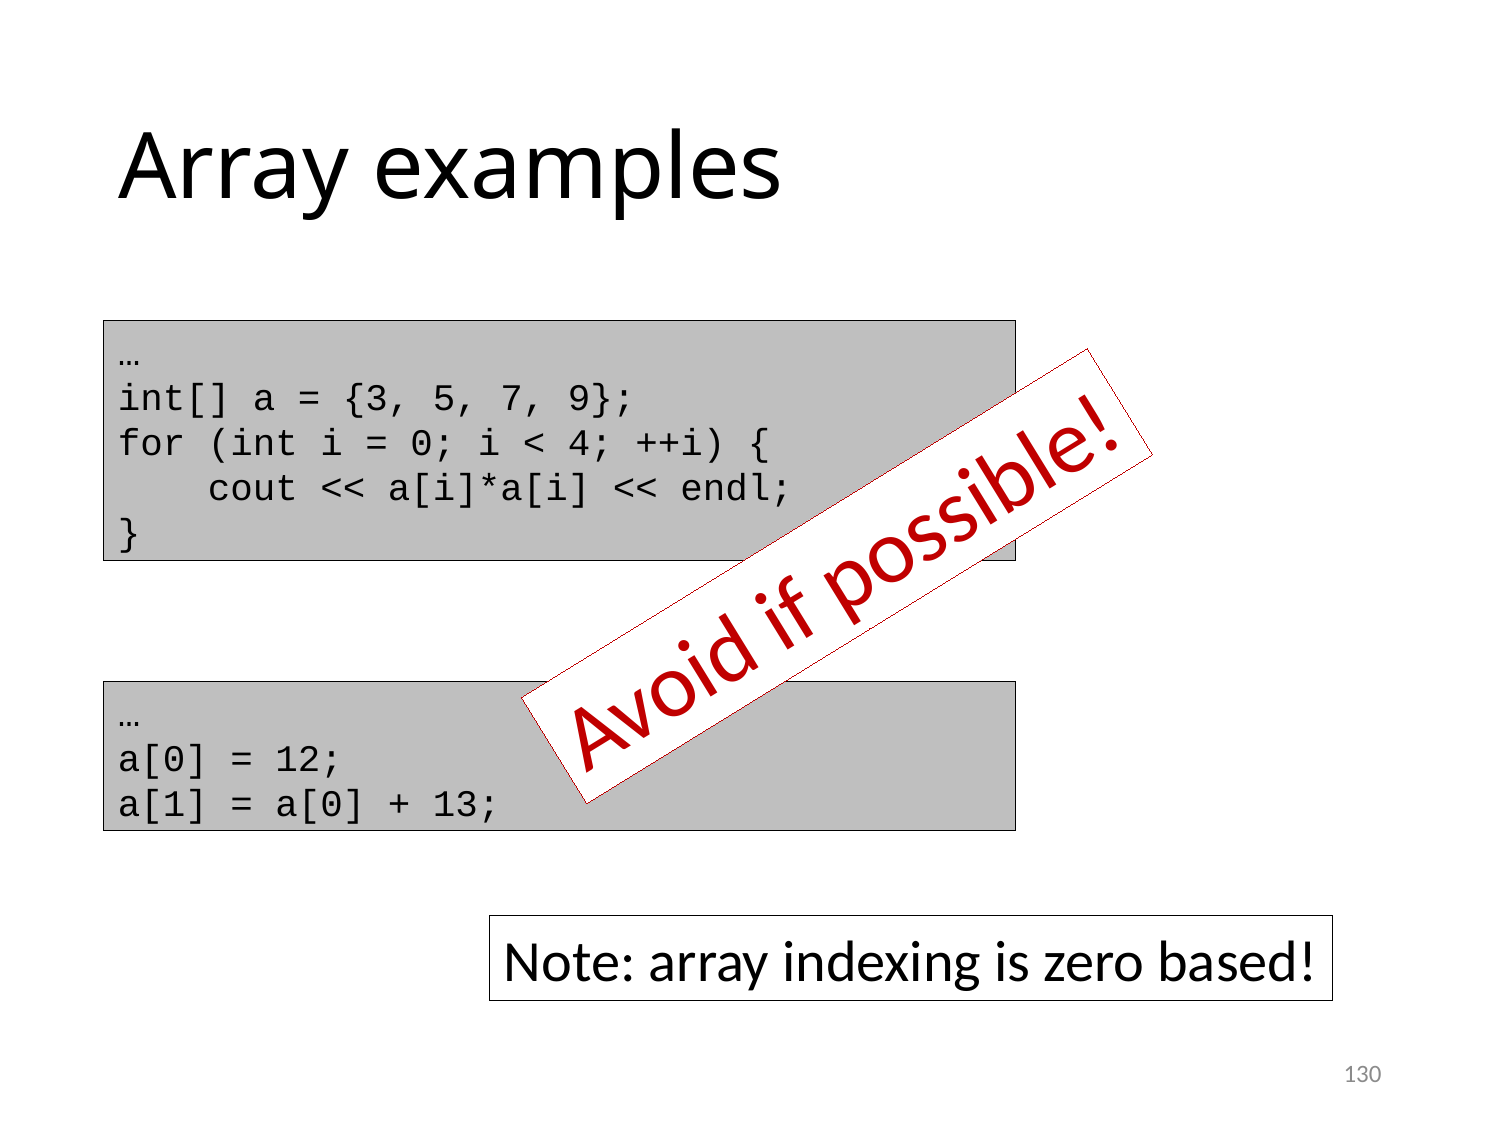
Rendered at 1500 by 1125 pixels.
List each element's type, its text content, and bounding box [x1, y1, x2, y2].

text_box … int[] a = {3, 5, 7, 9}; for (int i = 0; i < 4; ++i) { cout << a[i]*a[i] << endl; } [103, 320, 1016, 561]
text_box Avoid if possible! [521, 348, 1153, 804]
text_box … a[0] = 12; a[1] = a[0] + 13; [103, 681, 1016, 831]
title Array examples [103, 59, 1397, 278]
text_box Note: array indexing is zero based! [489, 915, 1333, 1001]
slide_number 130 [1059, 1042, 1397, 1103]
